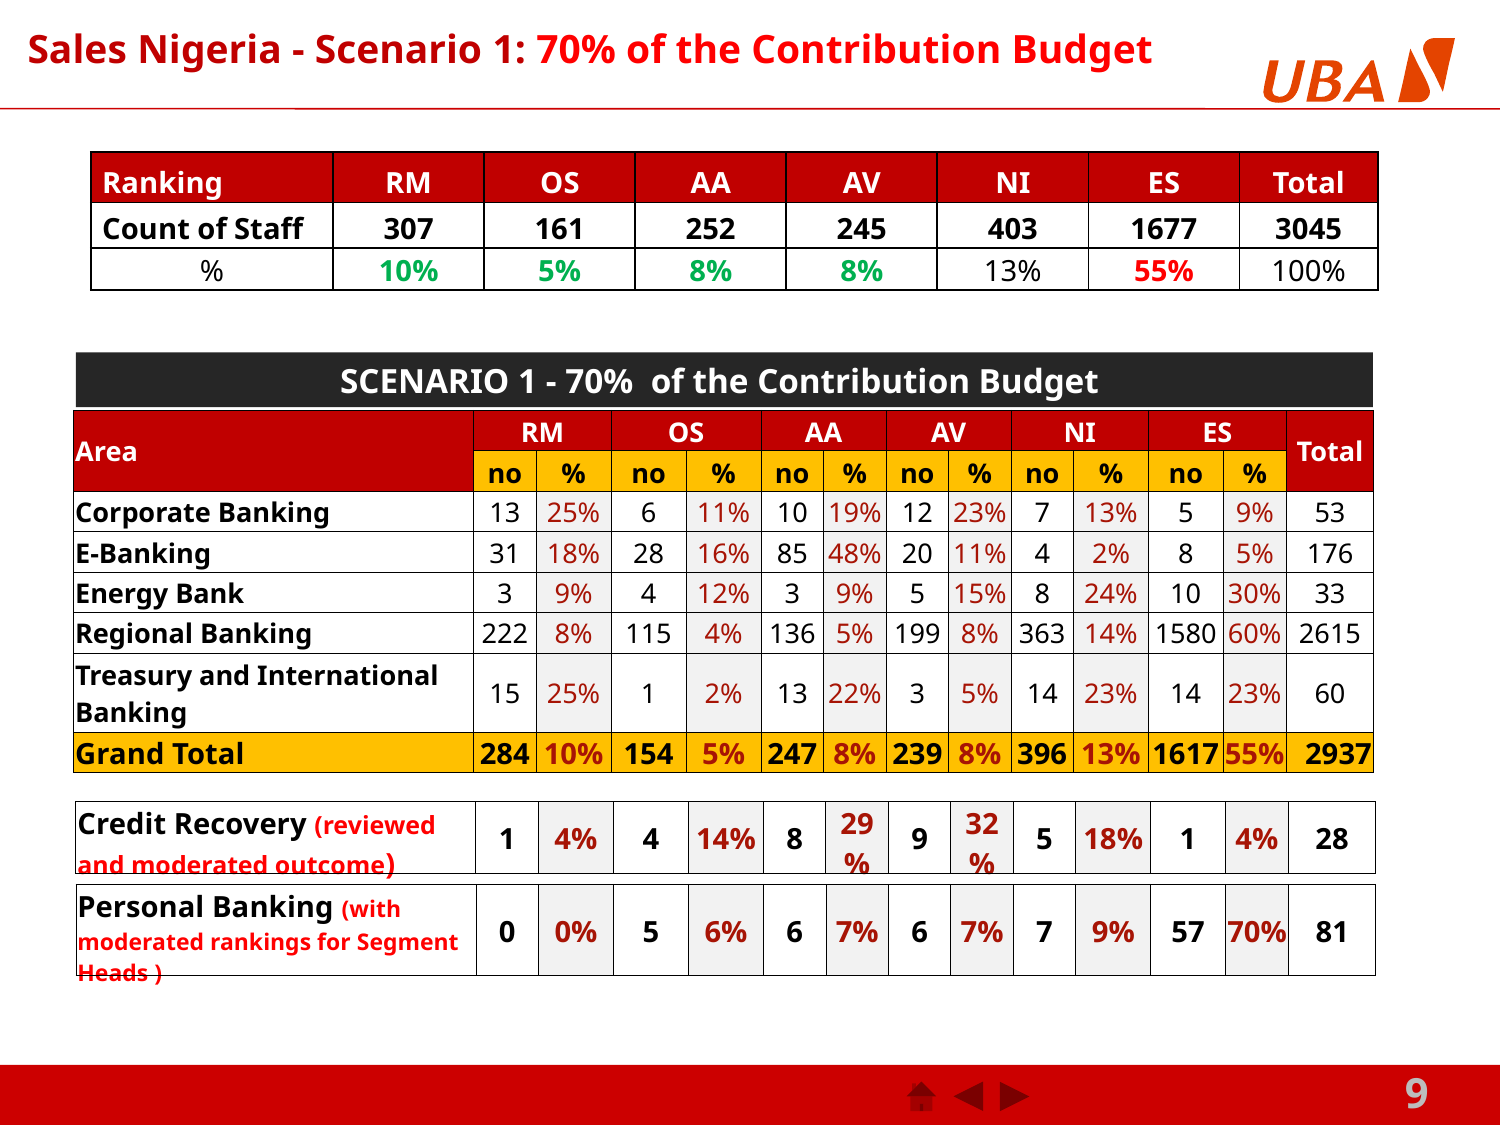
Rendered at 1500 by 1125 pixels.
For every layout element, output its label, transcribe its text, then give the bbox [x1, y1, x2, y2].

table_header 9 [889, 802, 950, 873]
table_cell 48% [824, 532, 886, 572]
table_cell no [1149, 451, 1223, 491]
table_cell 2615 [1287, 613, 1373, 653]
table_cell 14 [1012, 654, 1073, 732]
table_cell 10% [537, 733, 611, 772]
table_header RM [474, 411, 611, 450]
table_header 70% [1226, 885, 1288, 975]
table_cell 19% [824, 492, 886, 531]
table_cell 13% [1074, 492, 1148, 531]
table_header NI [938, 153, 1088, 202]
table_header 1 [1151, 802, 1225, 873]
table_header 18% [1076, 802, 1150, 873]
table_cell E-Banking [74, 532, 473, 572]
table_cell 3045 [1240, 203, 1377, 237]
table_cell 222 [474, 613, 536, 653]
table_cell no [887, 451, 948, 491]
table_header 6 [764, 885, 826, 975]
table_cell no [612, 451, 686, 491]
table_header 14% [689, 802, 763, 873]
table_cell 23% [949, 492, 1011, 531]
table_cell 247 [762, 733, 823, 772]
table_cell Energy Bank [74, 573, 473, 612]
table_cell 25% [537, 492, 611, 531]
table_header 0% [539, 885, 613, 975]
picture [0, 110, 1500, 1064]
table_cell 4 [1012, 532, 1073, 572]
table_header 81 [1289, 885, 1375, 975]
table_cell 8 [1149, 532, 1223, 572]
table_cell 11% [949, 532, 1011, 572]
table_cell 9% [537, 573, 611, 612]
table_cell 403 [938, 203, 1088, 237]
table_cell 199 [887, 613, 948, 653]
table_cell 14 [1149, 654, 1223, 732]
table_header AA [762, 411, 886, 450]
table_header RM [334, 153, 483, 202]
table_cell Grand Total [74, 733, 473, 772]
table_cell 30% [1224, 573, 1286, 612]
table_cell 2937 [1287, 733, 1373, 772]
text_box [275, 237, 1500, 313]
table_cell % [1074, 451, 1148, 491]
table_cell 55% [1224, 733, 1286, 772]
table_cell 5% [1224, 532, 1286, 572]
table_header 28 [1289, 802, 1375, 873]
table_cell Treasury and International Banking [74, 654, 473, 732]
table_cell 9% [824, 573, 886, 612]
table_cell no [1012, 451, 1073, 491]
table_header 4% [539, 802, 613, 873]
table_cell 13% [1074, 733, 1148, 772]
table_header 4% [1226, 802, 1288, 873]
table_cell 4% [687, 613, 761, 653]
table_header 5 [1014, 802, 1075, 873]
table_cell 10 [762, 492, 823, 531]
table_cell 33 [1287, 573, 1373, 612]
table_cell 8 [1012, 573, 1073, 612]
table_cell 9% [1224, 492, 1286, 531]
table_cell 15% [949, 573, 1011, 612]
table_header OS [485, 153, 634, 202]
table_cell 176 [1287, 532, 1373, 572]
table_header 29% [826, 802, 888, 873]
table_cell 307 [334, 203, 483, 237]
table_header Ranking [92, 153, 332, 202]
table_cell 53 [1287, 492, 1373, 531]
table_header Total [1240, 153, 1377, 202]
table_cell 5% [824, 613, 886, 653]
table_cell 10 [1149, 573, 1223, 612]
table_header 32% [951, 802, 1013, 873]
table_cell 25% [537, 654, 611, 732]
table_header 0 [477, 885, 538, 975]
table_cell 13 [762, 654, 823, 732]
table_cell 115 [612, 613, 686, 653]
table_cell no [474, 451, 536, 491]
table_cell 60 [1287, 654, 1373, 732]
table_cell 6 [612, 492, 686, 531]
table_cell 2% [687, 654, 761, 732]
table_cell 7 [1012, 492, 1073, 531]
table_cell 20 [887, 532, 948, 572]
table_header OS [612, 411, 761, 450]
table_cell 22% [824, 654, 886, 732]
table_cell 136 [762, 613, 823, 653]
table_cell 5 [1149, 492, 1223, 531]
table_header 8 [764, 802, 825, 873]
table_cell 5 [887, 573, 948, 612]
table_cell 1580 [1149, 613, 1223, 653]
table_cell % [824, 451, 886, 491]
table_header 7% [827, 885, 888, 975]
table_cell no [762, 451, 823, 491]
table_cell 3 [474, 573, 536, 612]
table_cell 1677 [1089, 203, 1239, 237]
table_header Personal Banking (with moderated rankings for Segment Heads ) [77, 885, 476, 975]
table_header 9% [1076, 885, 1150, 975]
table_cell 8% [537, 613, 611, 653]
table_cell 60% [1224, 613, 1286, 653]
table_cell 3 [887, 654, 948, 732]
table_cell 23% [1074, 654, 1148, 732]
table_cell 15 [474, 654, 536, 732]
table_header 57 [1151, 885, 1225, 975]
table_cell 18% [537, 532, 611, 572]
table_cell 3 [762, 573, 823, 612]
table_header 1 [476, 802, 538, 873]
table_cell 5% [949, 654, 1011, 732]
table_cell 161 [485, 203, 634, 237]
title Sales Nigeria - Scenario 1: 70% of the Contribution Budget [12, 12, 1301, 91]
table_cell 1617 [1149, 733, 1223, 772]
table_cell % [949, 451, 1011, 491]
table_header AA [636, 153, 785, 202]
text_box [100, 955, 1500, 1031]
table_cell 284 [474, 733, 536, 772]
table_cell 1 [612, 654, 686, 732]
table_cell 31 [474, 532, 536, 572]
picture [0, 0, 1500, 108]
table_cell 5% [687, 733, 761, 772]
table_header Credit Recovery (reviewed and moderated outcome) [76, 802, 475, 873]
table_cell 14% [1074, 613, 1148, 653]
table_cell 4 [612, 573, 686, 612]
table_header AV [887, 411, 1011, 450]
table_cell % [687, 451, 761, 491]
text_box SCENARIO 1 - 70% of the Contribution Budget [75, 352, 1373, 408]
table_header 7% [951, 885, 1013, 975]
table_header NI [1012, 411, 1148, 450]
table_header AV [787, 153, 936, 202]
table_cell 154 [612, 733, 686, 772]
table_header ES [1089, 153, 1239, 202]
table_cell 85 [762, 532, 823, 572]
table_cell % [92, 249, 275, 289]
table_cell 11% [687, 492, 761, 531]
table_header 6% [689, 885, 763, 975]
table_header ES [1149, 411, 1286, 450]
table_cell 13 [474, 492, 536, 531]
table_cell 16% [687, 532, 761, 572]
table_cell 239 [887, 733, 948, 772]
table_cell Count of Staff [92, 203, 332, 247]
table_cell 252 [636, 203, 785, 237]
table_header Area [74, 411, 473, 491]
table_header Total [1287, 411, 1373, 491]
table_header 7 [1014, 885, 1075, 975]
table_cell Regional Banking [74, 613, 473, 653]
table_cell 8% [824, 733, 886, 772]
table_header 6 [889, 885, 950, 975]
table_header 4 [614, 802, 688, 873]
table_cell 245 [787, 203, 936, 237]
table_cell 28 [612, 532, 686, 572]
table_header 5 [614, 885, 688, 975]
table_cell 363 [1012, 613, 1073, 653]
table_cell 8% [949, 733, 1011, 772]
table_cell 8% [949, 613, 1011, 653]
table_cell Corporate Banking [74, 492, 473, 531]
table_cell % [1224, 451, 1286, 491]
table_cell 12% [687, 573, 761, 612]
table_cell 12 [887, 492, 948, 531]
table_cell 23% [1224, 654, 1286, 732]
table_cell 396 [1012, 733, 1073, 772]
table_cell 2% [1074, 532, 1148, 572]
table_cell 24% [1074, 573, 1148, 612]
table_cell % [537, 451, 611, 491]
